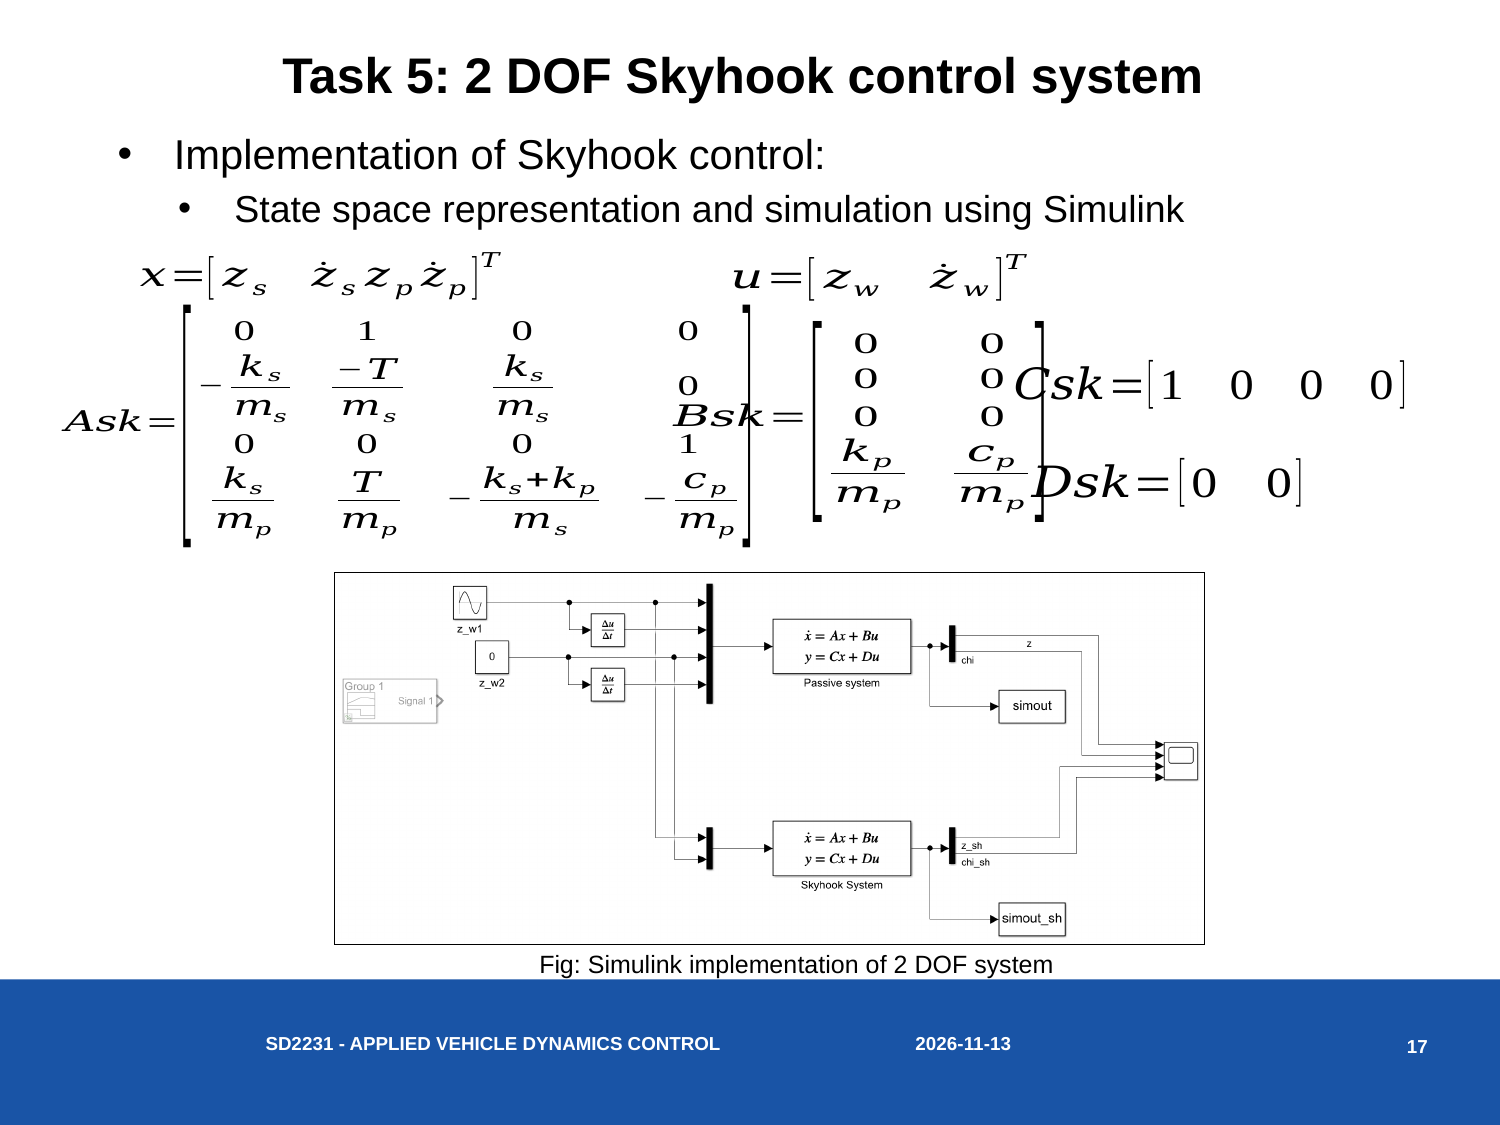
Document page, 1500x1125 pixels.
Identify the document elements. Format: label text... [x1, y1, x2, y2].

list Implementation of Skyhook control: State space representation and simulation using Simulink [59, 127, 1447, 261]
text_box Task 5: 2 DOF Skyhook control system [61, 17, 1439, 128]
picture [334, 571, 1205, 945]
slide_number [915, 1031, 1266, 1092]
slide_number 17 [1340, 1034, 1428, 1095]
text_box Fig: Simulink implementation of 2 DOF system [524, 953, 1070, 986]
footer SD2231 - Applied vehicle dynamics control [265, 1034, 741, 1095]
